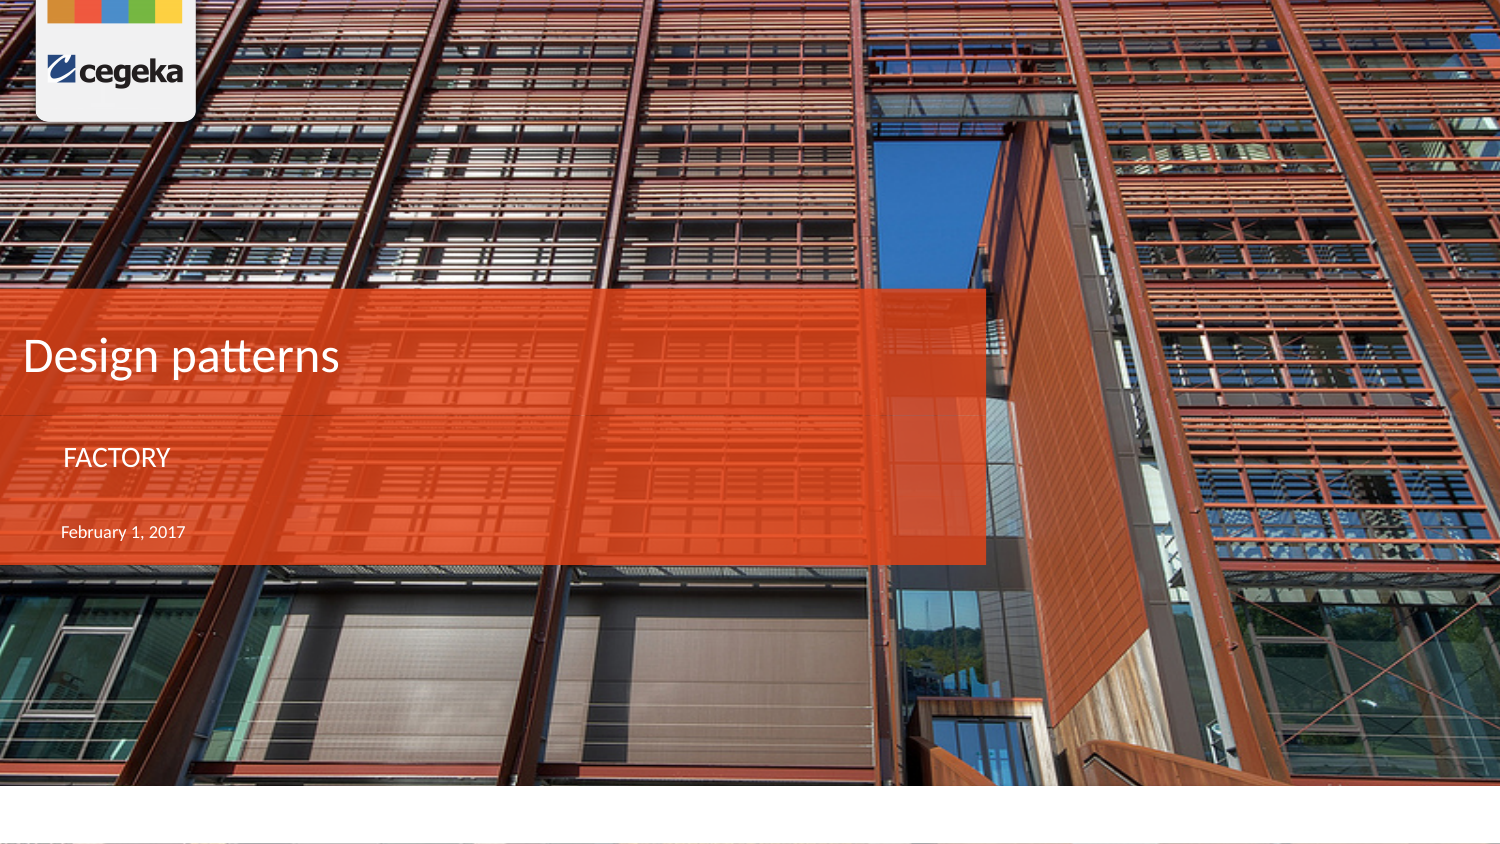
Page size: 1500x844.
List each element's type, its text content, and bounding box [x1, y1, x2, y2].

picture [0, 0, 1500, 786]
text_box February 1, 2017 [0, 496, 987, 565]
text_box Design patterns [0, 288, 987, 415]
text_box FACTORY [0, 415, 987, 496]
